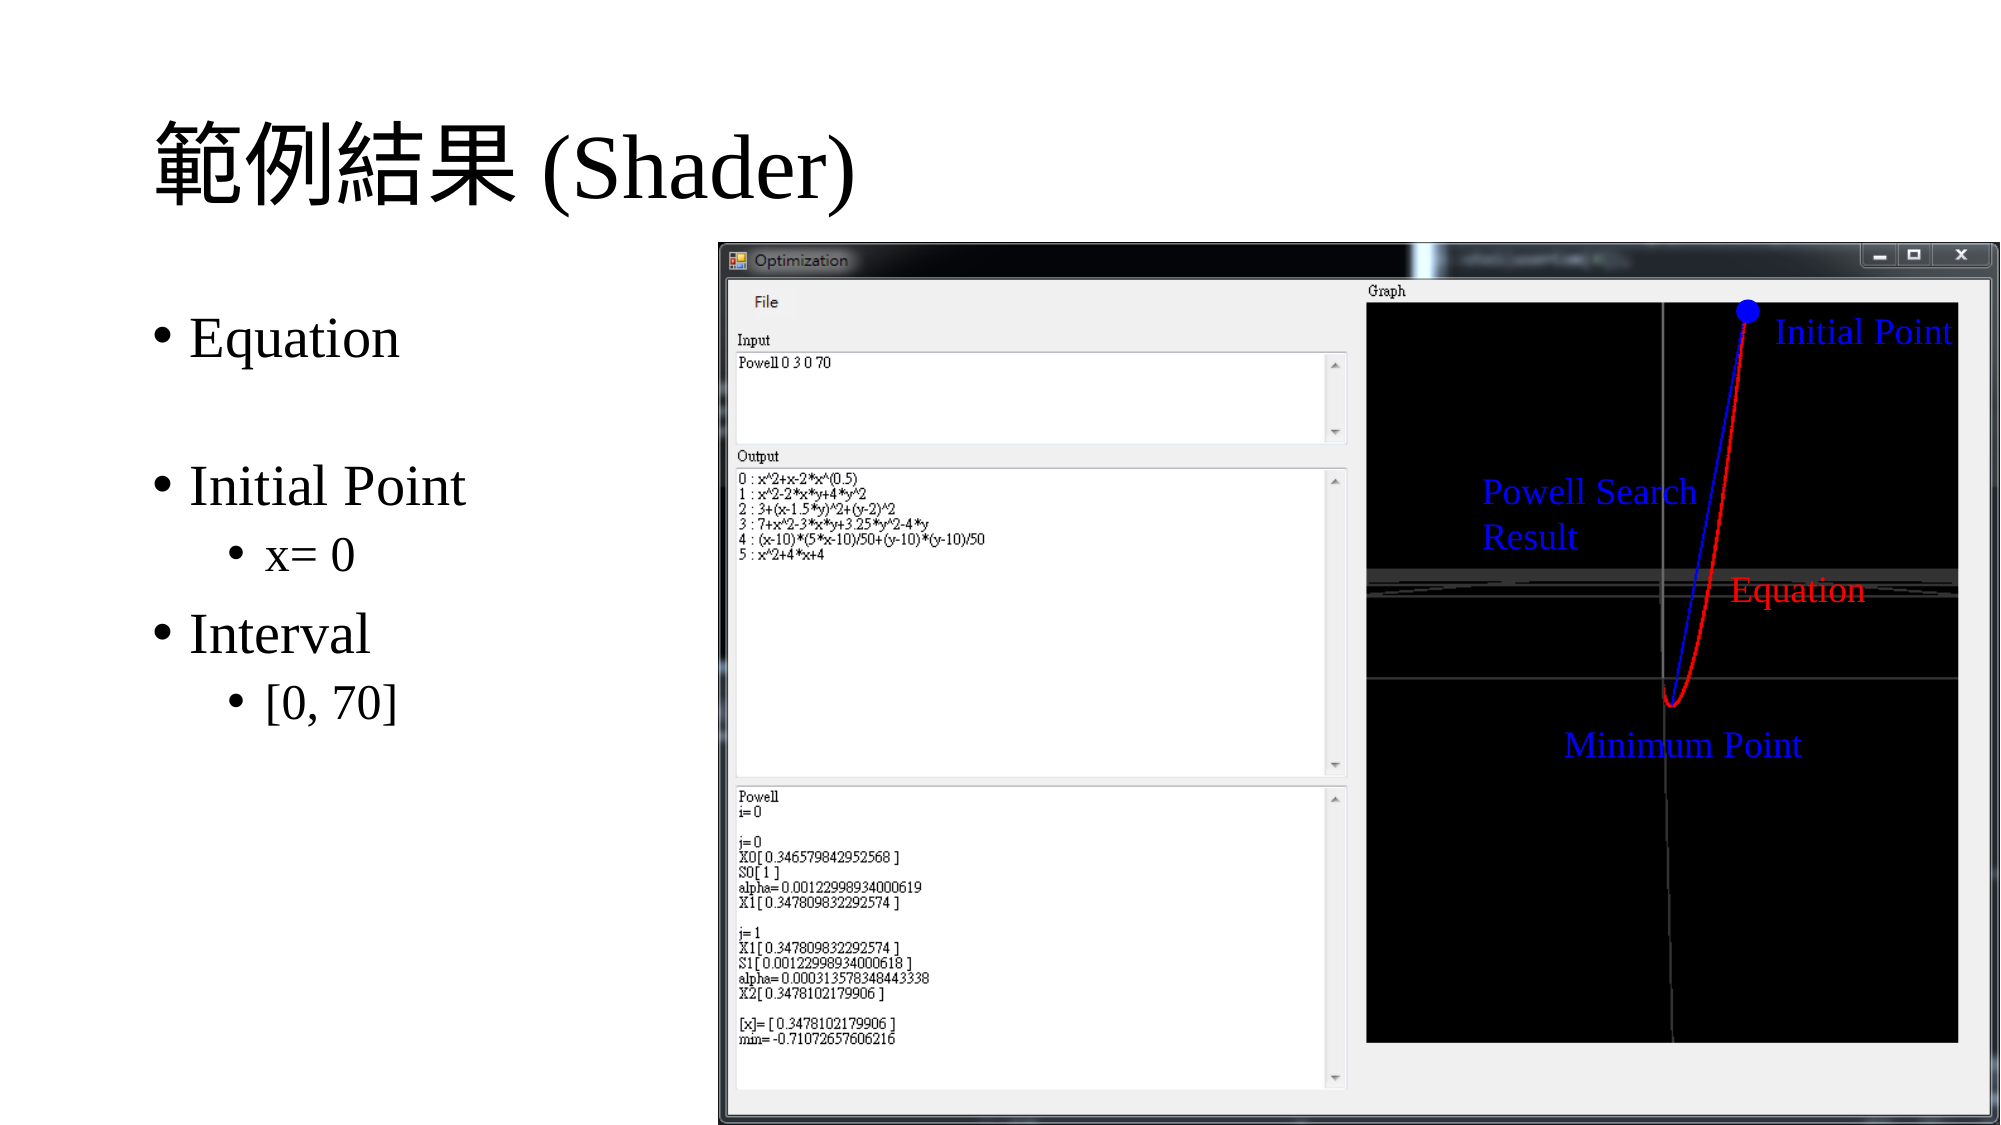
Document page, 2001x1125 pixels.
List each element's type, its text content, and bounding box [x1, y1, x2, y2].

title 範例結果(Shader) [137, 59, 1863, 278]
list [718, 242, 2000, 1125]
